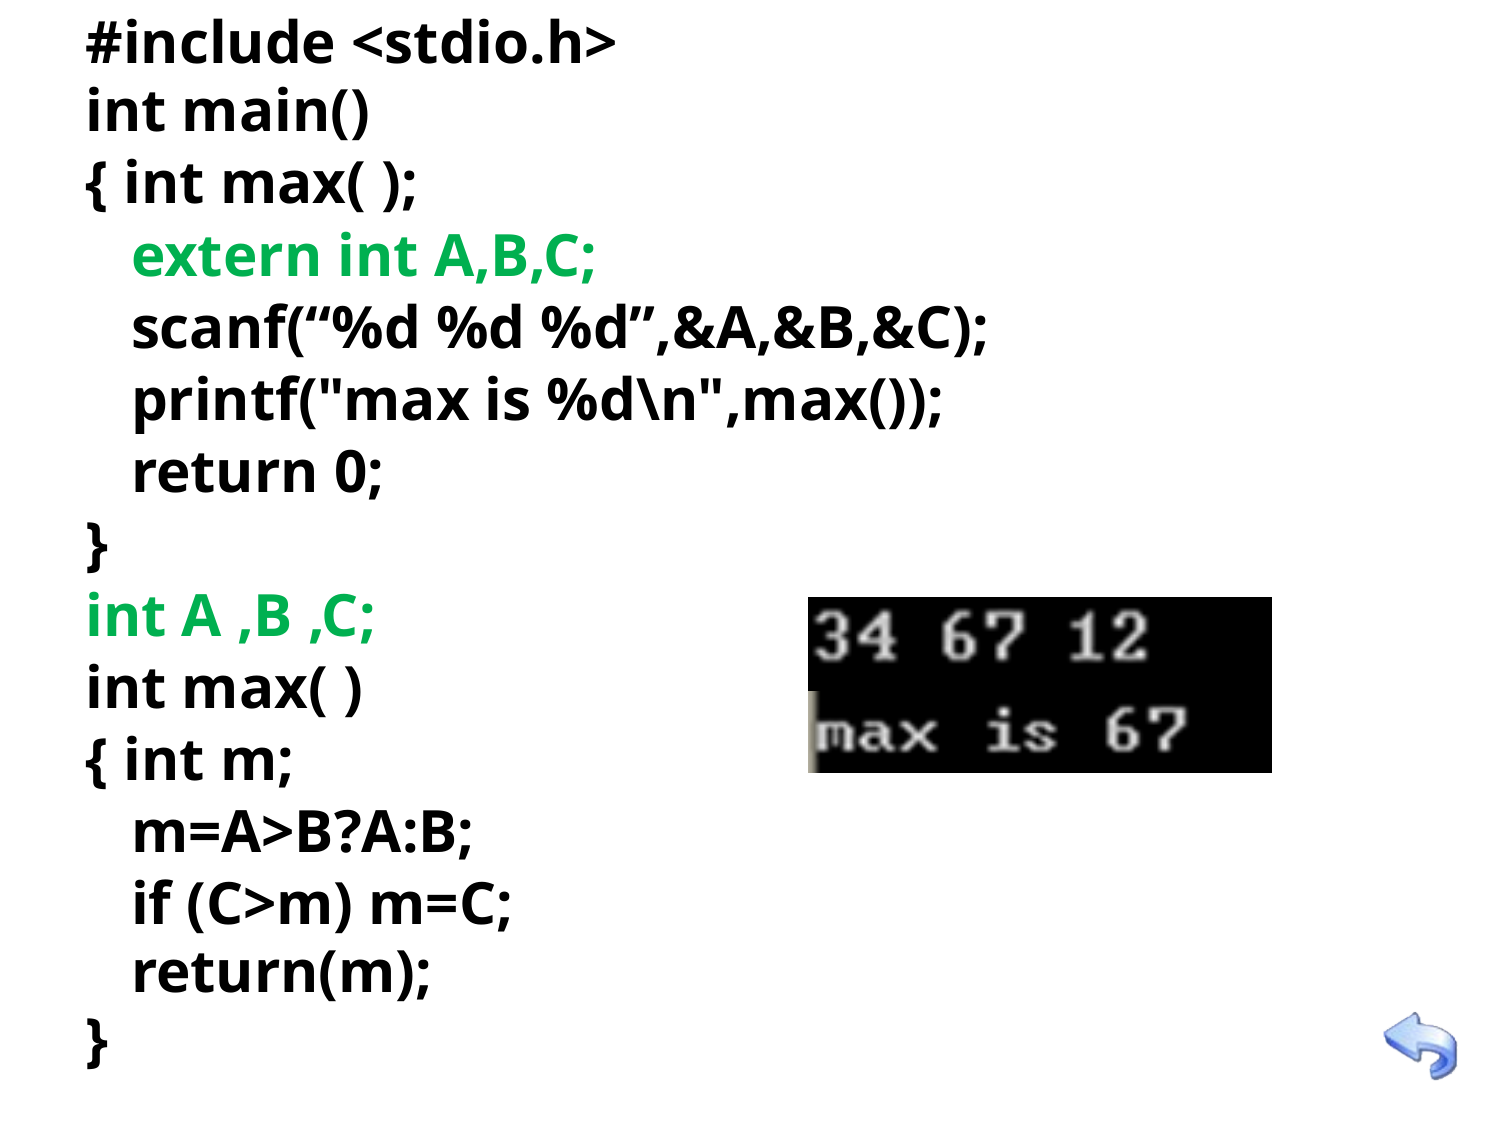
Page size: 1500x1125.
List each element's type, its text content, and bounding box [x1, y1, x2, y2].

picture [808, 597, 1272, 773]
list #include <stdio.h> int main() { int max( ); extern int A,B,C; scanf(“%d %d %d”,&A,&B,&C); printf("max is %d\n",max()); return 0; } int A ,B ,C; int max( ) { int m; m=A>B?A:B; if (C>m) m=C; return(m); } [70, 11, 1408, 1114]
picture [1382, 1007, 1461, 1086]
